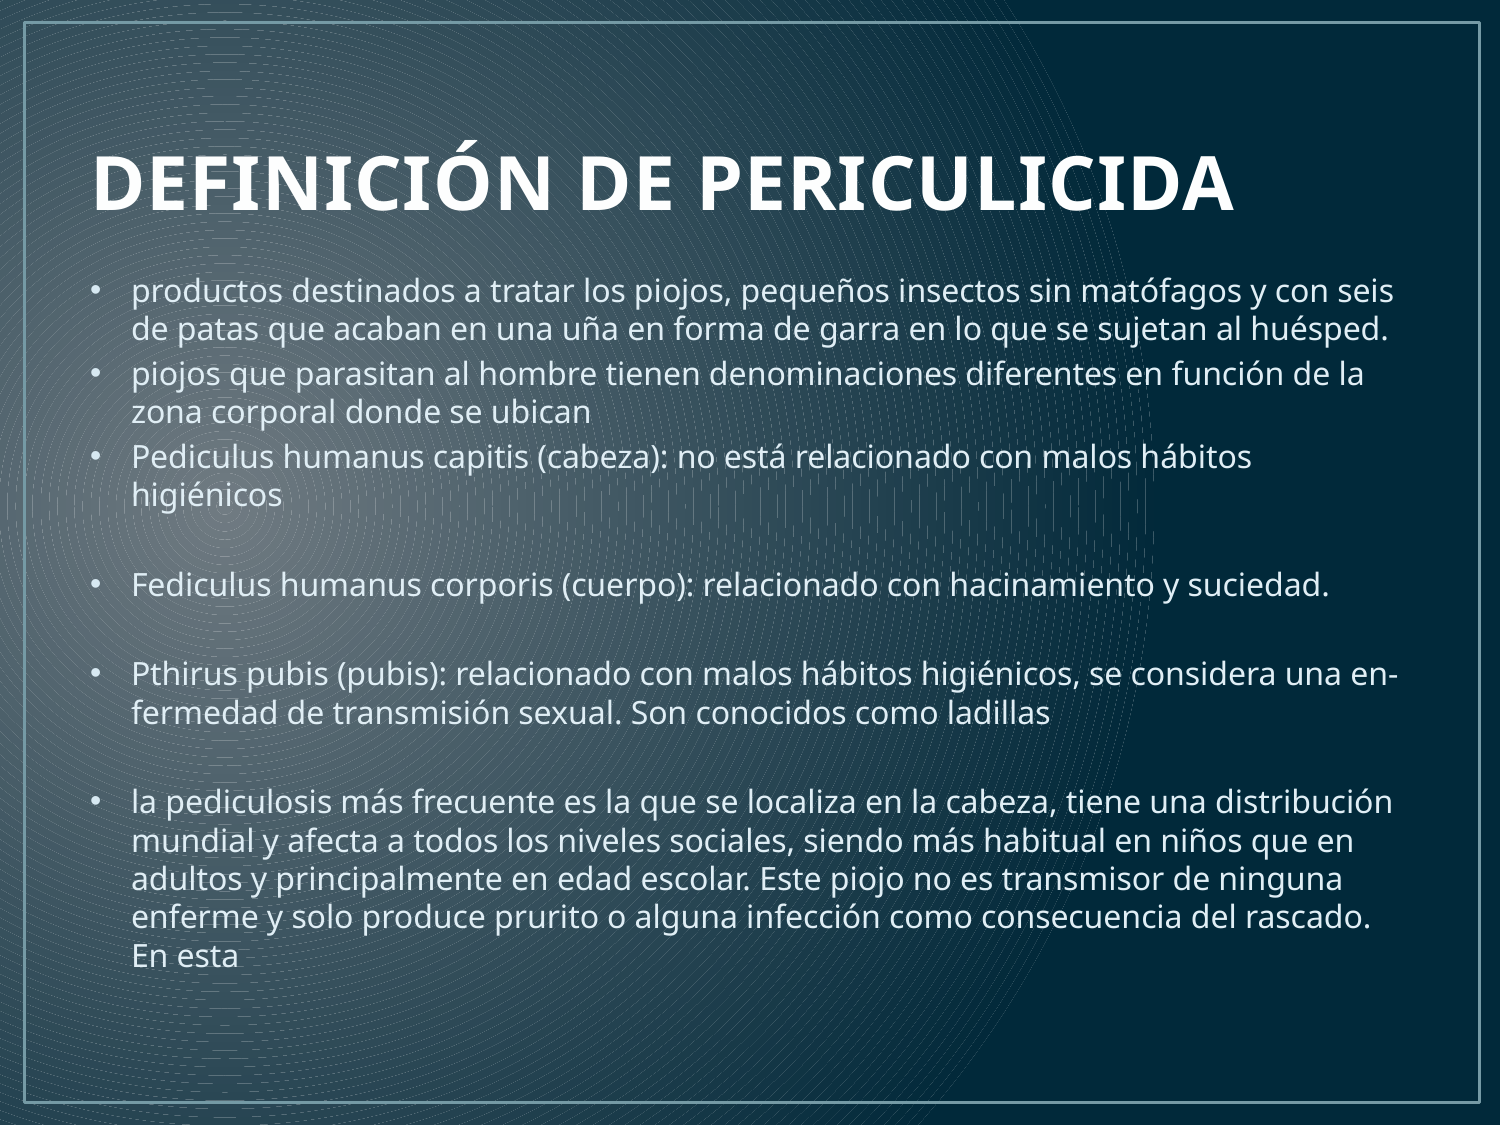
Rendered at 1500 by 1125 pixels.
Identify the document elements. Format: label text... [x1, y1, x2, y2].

list productos destinados a tratar los piojos, pequeños insectos sin matófagos y con seis de patas que acaban en una uña en forma de garra en lo que se sujetan al huésped. piojos que parasitan al hombre tienen denominaciones diferentes en función de la zona corporal donde se ubican Pediculus humanus capitis (cabeza): no está relacionado con malos hábitos higiénicos Fediculus humanus corporis (cuerpo): relacionado con hacinamiento y suciedad. Pthirus pubis (pubis): relacionado con malos hábitos higiénicos, se considera una en- fermedad de transmisión sexual. Son conocidos como ladillas la pediculosis más frecuente es la que se localiza en la cabeza, tiene una distribución mundial y afecta a todos los niveles sociales, siendo más habitual en niños que en adultos y principalmente en edad escolar. Este piojo no es transmisor de ninguna enferme y solo produce prurito o alguna infección como consecuencia del rascado. En esta [75, 262, 1425, 1005]
title DEFINICIÓN DE PERICULICIDA [75, 45, 1425, 233]
